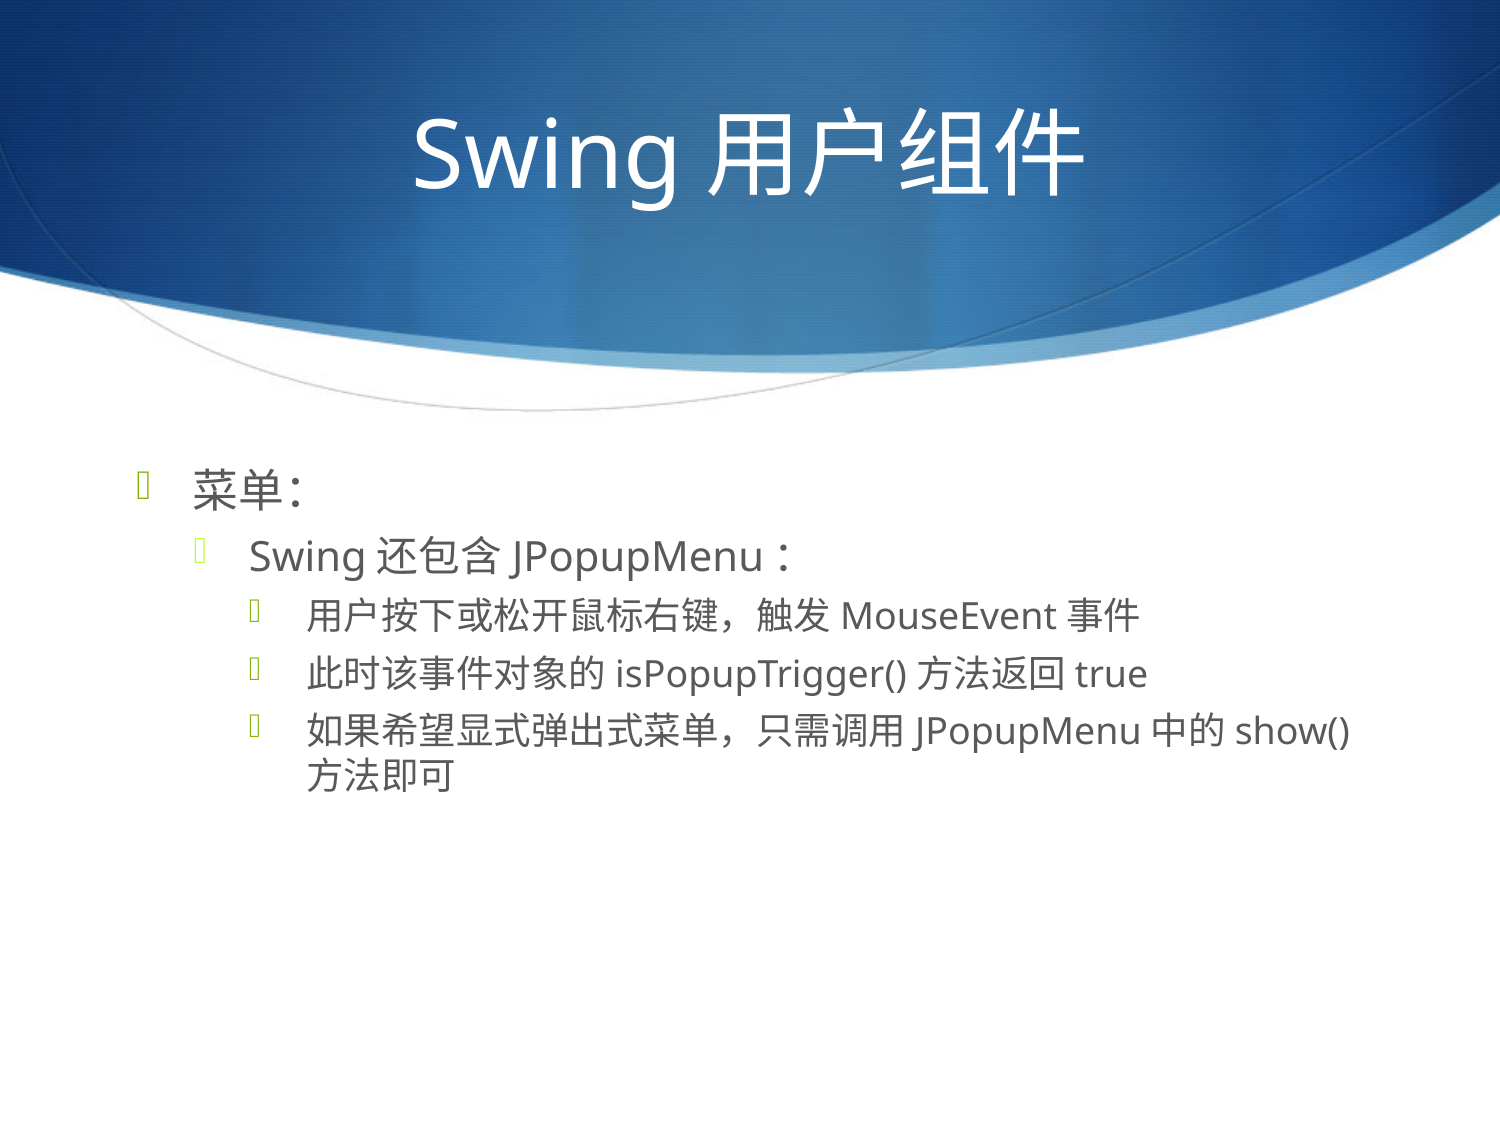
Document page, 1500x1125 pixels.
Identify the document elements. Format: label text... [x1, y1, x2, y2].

picture [0, 0, 1500, 1125]
title Swing用户组件 [75, 56, 1425, 245]
list 菜单： Swing还包含JPopupMenu： 用户按下或松开鼠标右键，触发MouseEvent事件 此时该事件对象的isPopupTrigger()方法返回true 如果希望显式弹出式菜单，只需调用JPopupMenu中的show()方法即可 [121, 454, 1379, 991]
